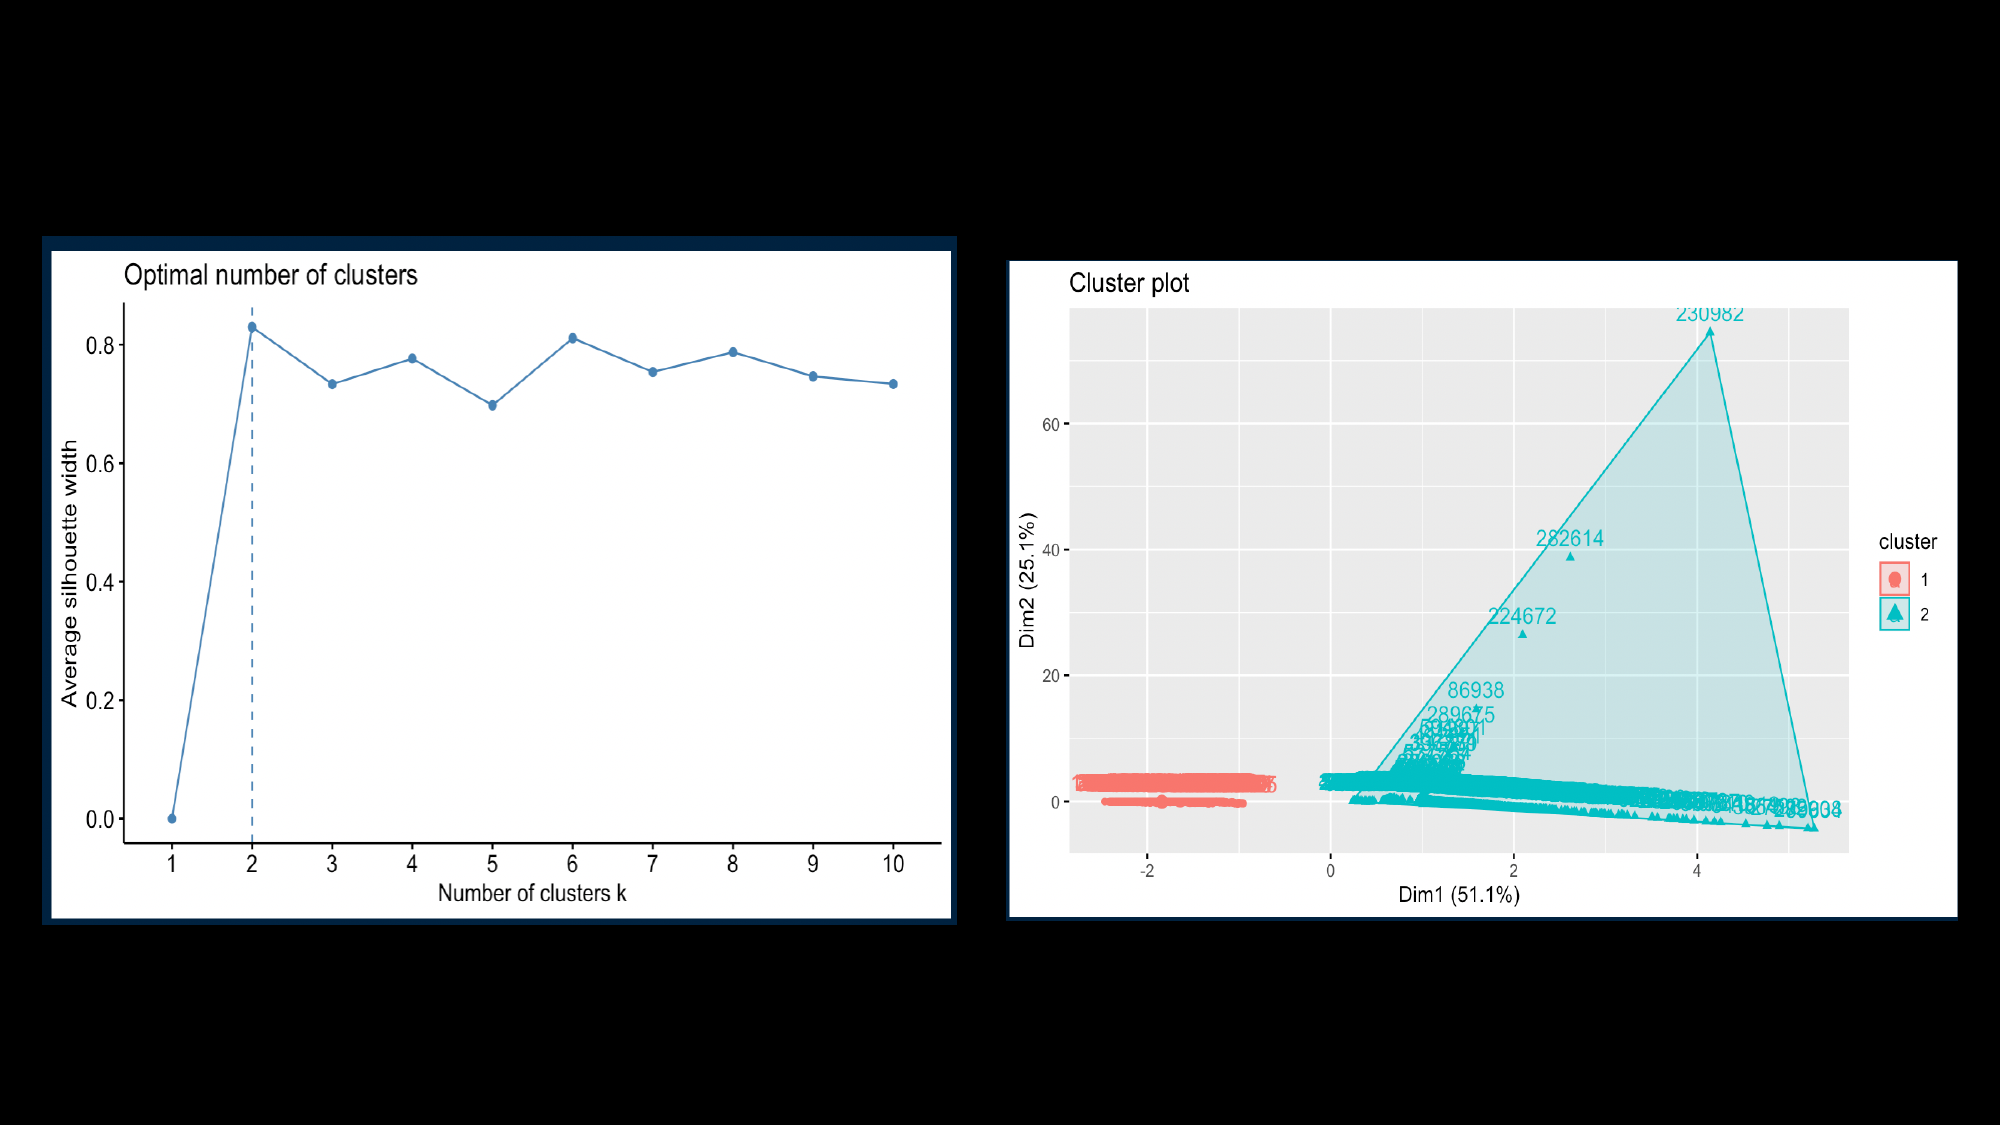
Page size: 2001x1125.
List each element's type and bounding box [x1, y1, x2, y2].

picture [42, 236, 957, 925]
picture [1006, 260, 1958, 921]
